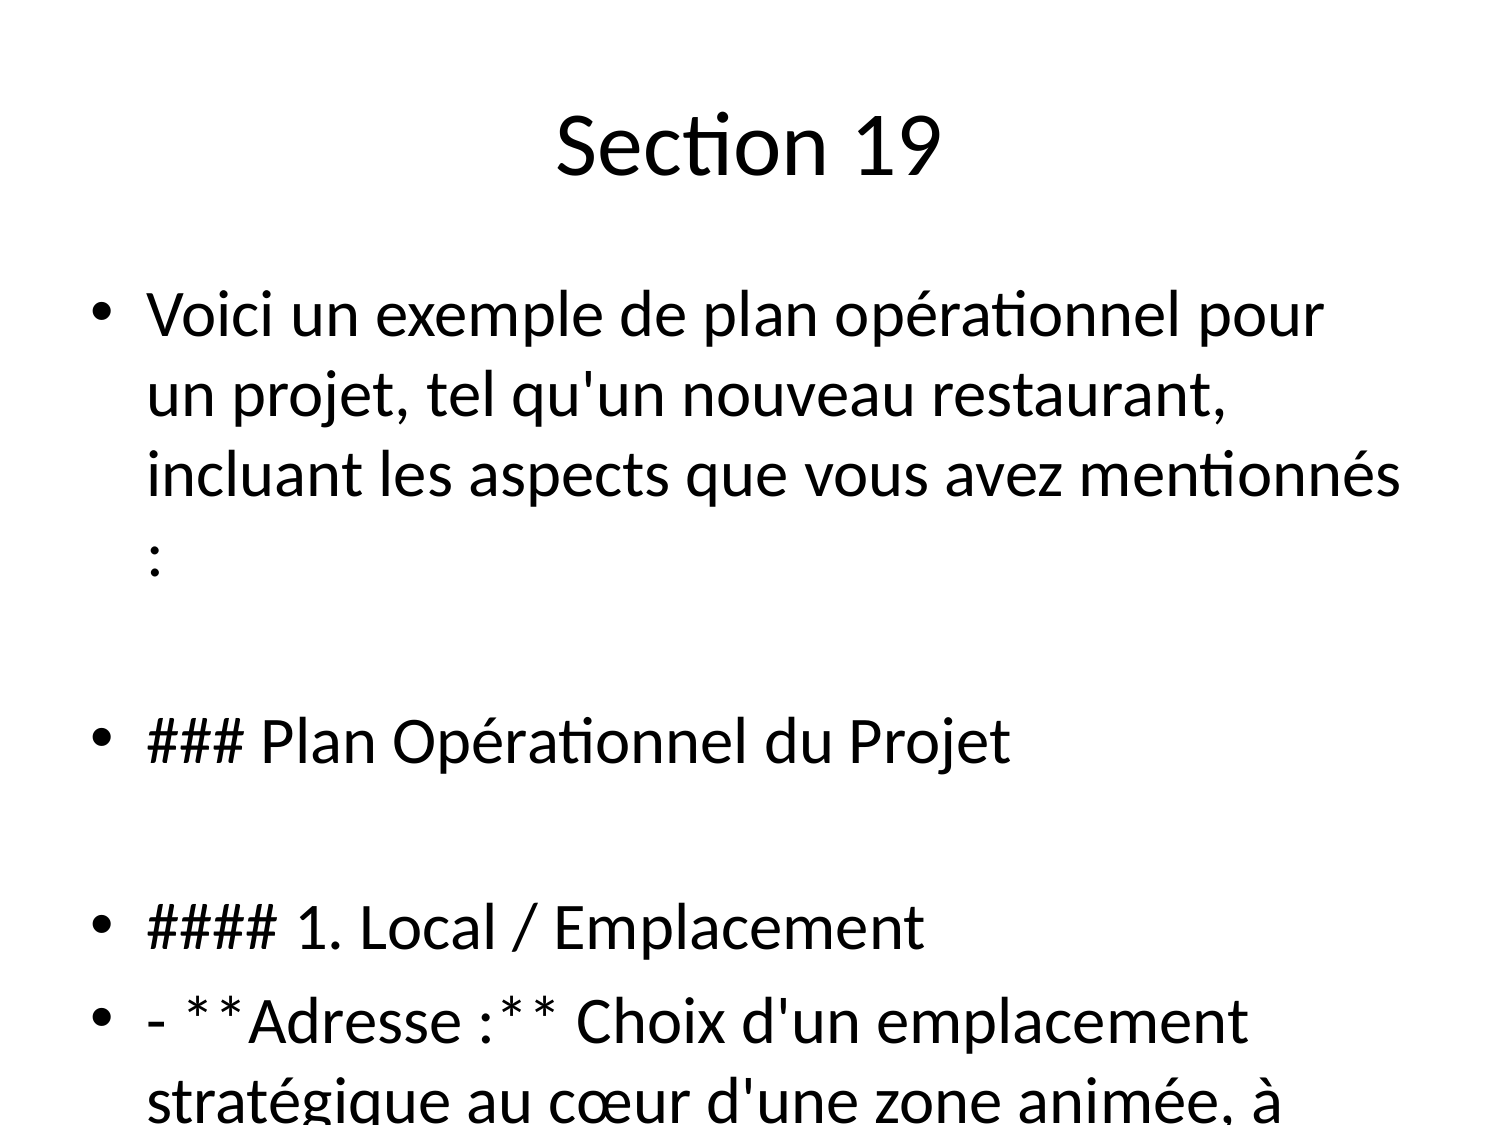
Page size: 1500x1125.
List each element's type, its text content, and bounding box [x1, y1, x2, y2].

title Section 19 [75, 45, 1425, 233]
list Voici un exemple de plan opérationnel pour un projet, tel qu'un nouveau restaurant, incluant les aspects que vous avez mentionnés : ### Plan Opérationnel du Projet #### 1. Local / Emplacement - **Adresse :** Choix d'un emplacement stratégique au cœur d'une zone animée, à proximité d'attractions touristiques et de bureaux pour attirer à la fois les clients locaux et les visiteurs. - **Superficie :** Environ 150 à 200 m², avec une salle à manger pouvant accueillir 50 à 70 personnes, une cuisine adéquate et des espaces de stockage. - **Aménagement :** Conception d’un espace accueillant et fonctionnel, avec un design intérieur attrayant, respectant les normes de sécurité et d'hygiène. - **Accessibilité :** Assurer un accès facile pour les clients, y compris des places de stationnement à proximité et des accès pour les personnes à mobilité réduite. #### 2. Fournisseurs / Logistique - **Fournisseurs :** Sélection de fournisseurs locaux pour les produits frais (fruits, légumes, viandes) af [75, 262, 1425, 1005]
